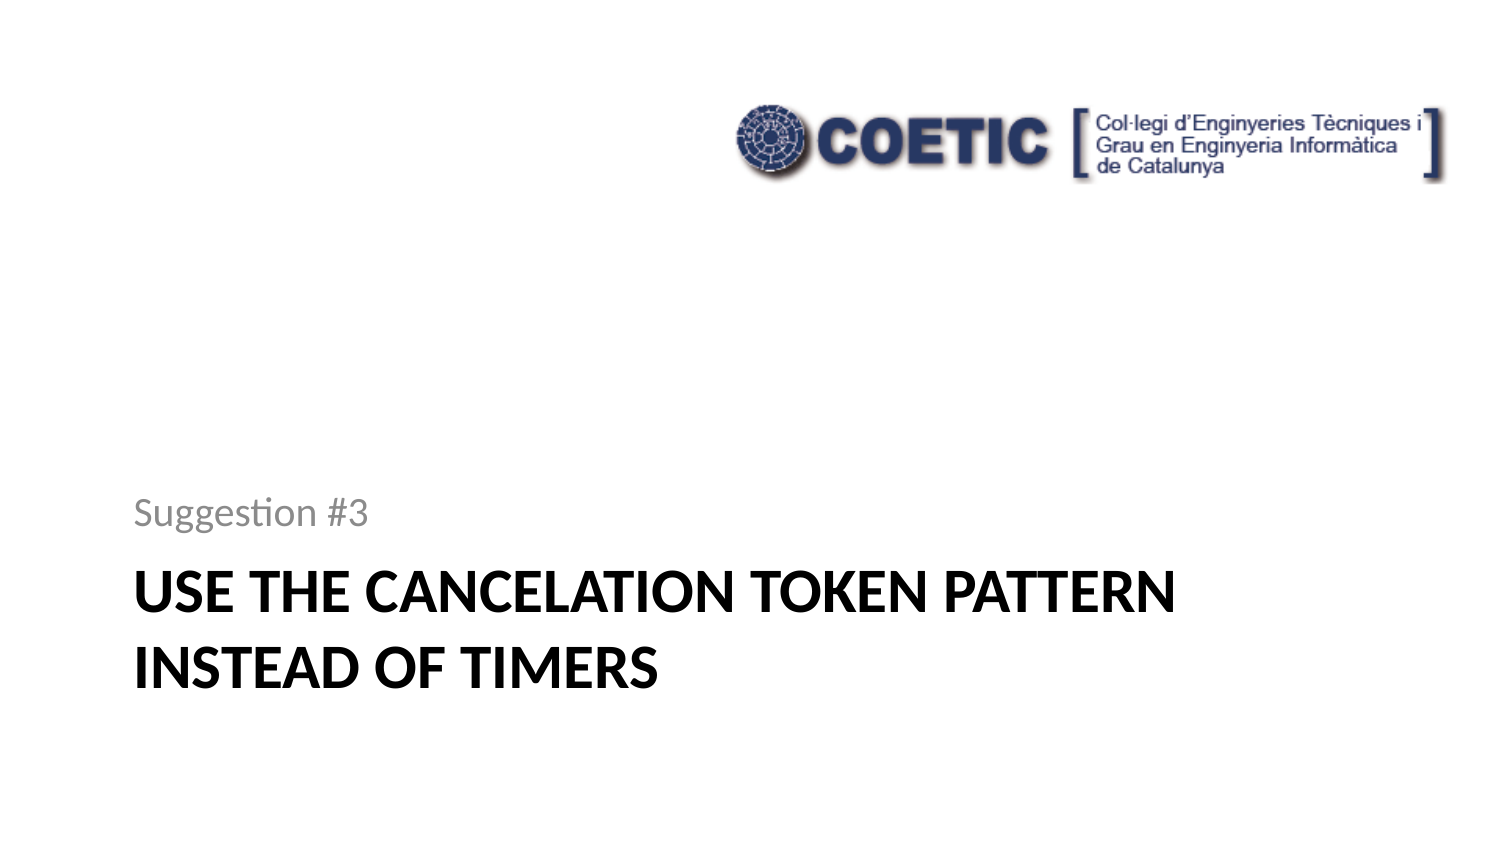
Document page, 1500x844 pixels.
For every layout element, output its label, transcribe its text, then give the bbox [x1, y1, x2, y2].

list Suggestion #3 [118, 357, 1394, 543]
picture [720, 99, 1471, 186]
title Use the cancelation token pattern instead of timers [118, 543, 1394, 710]
